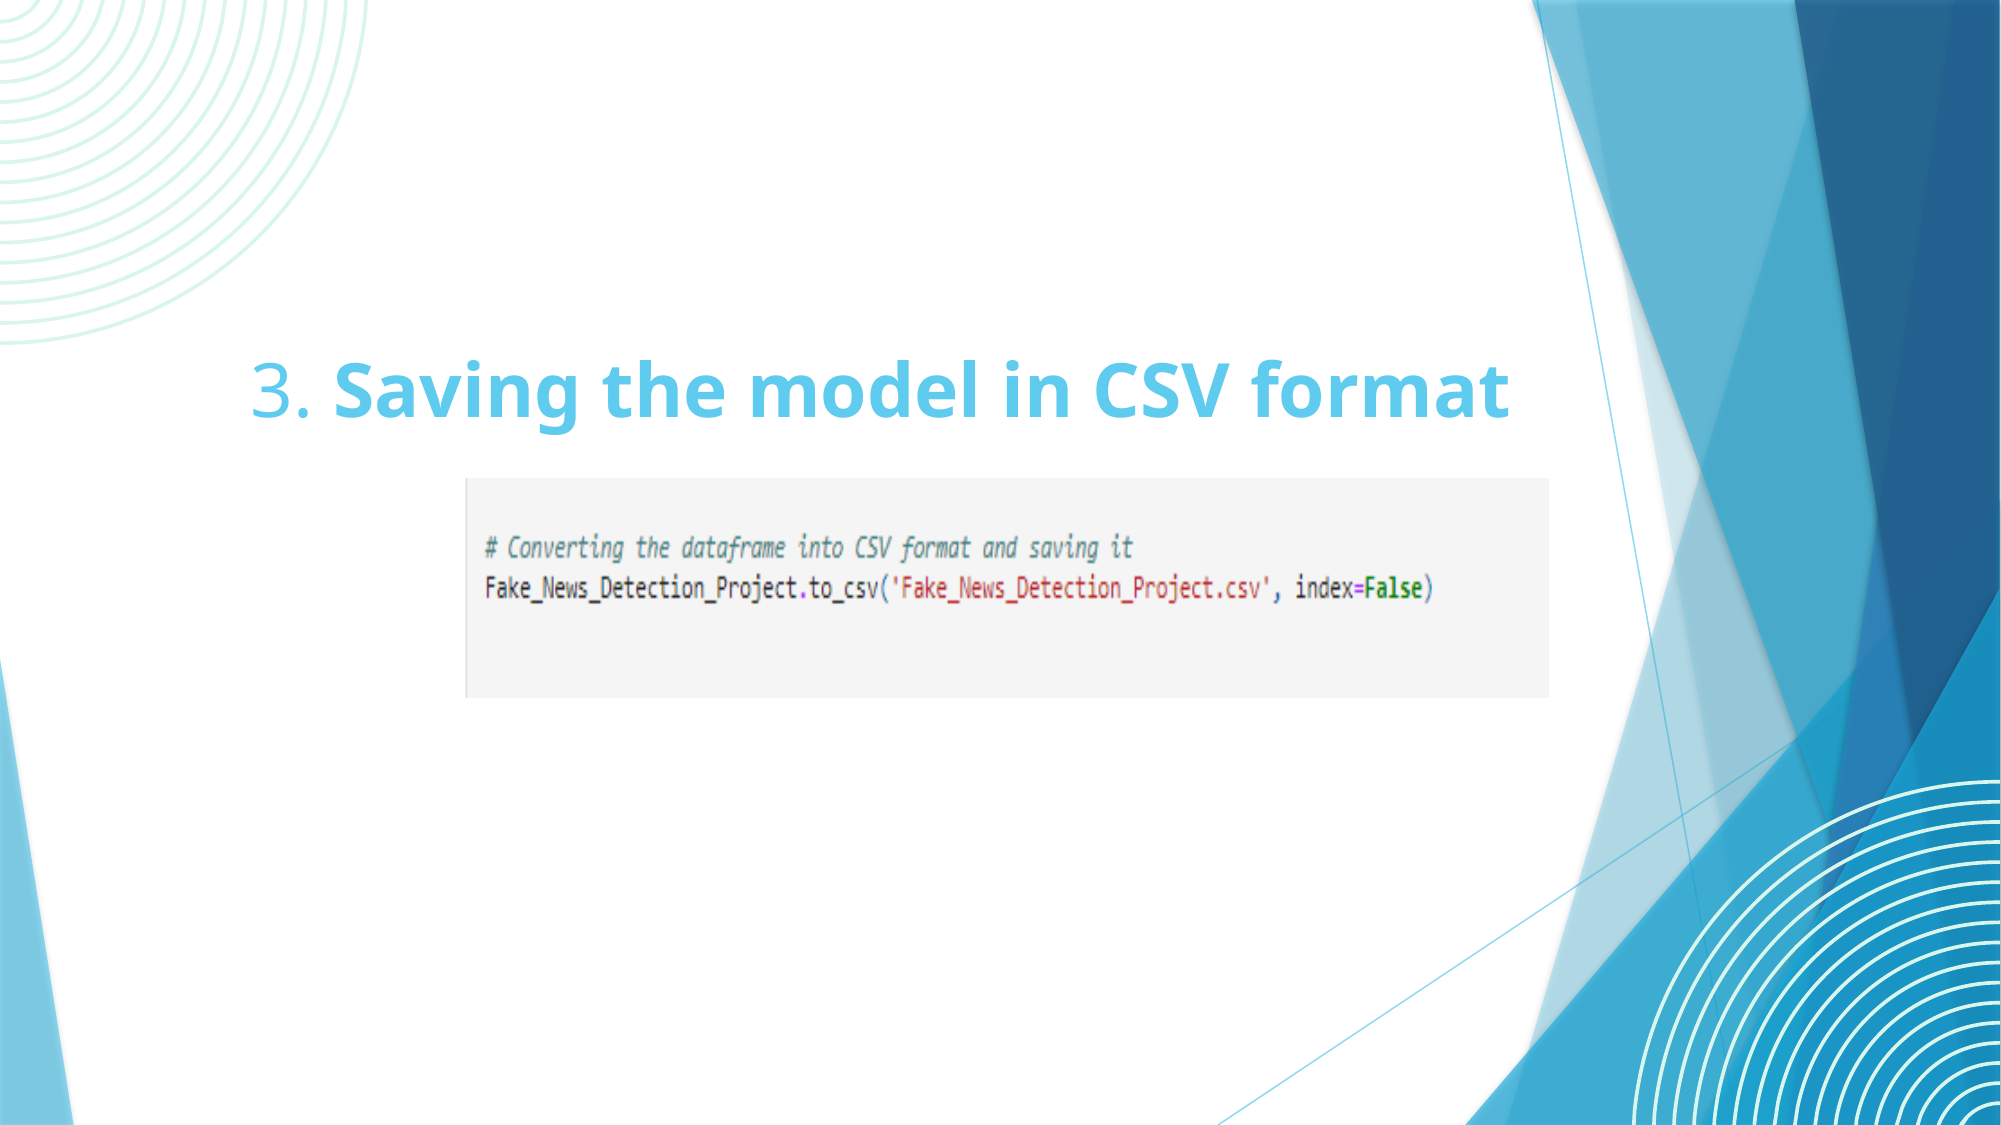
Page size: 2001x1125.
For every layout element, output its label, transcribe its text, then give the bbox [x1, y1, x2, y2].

title 3. Saving the model in CSV format [10, 64, 1753, 637]
picture [463, 477, 1549, 698]
